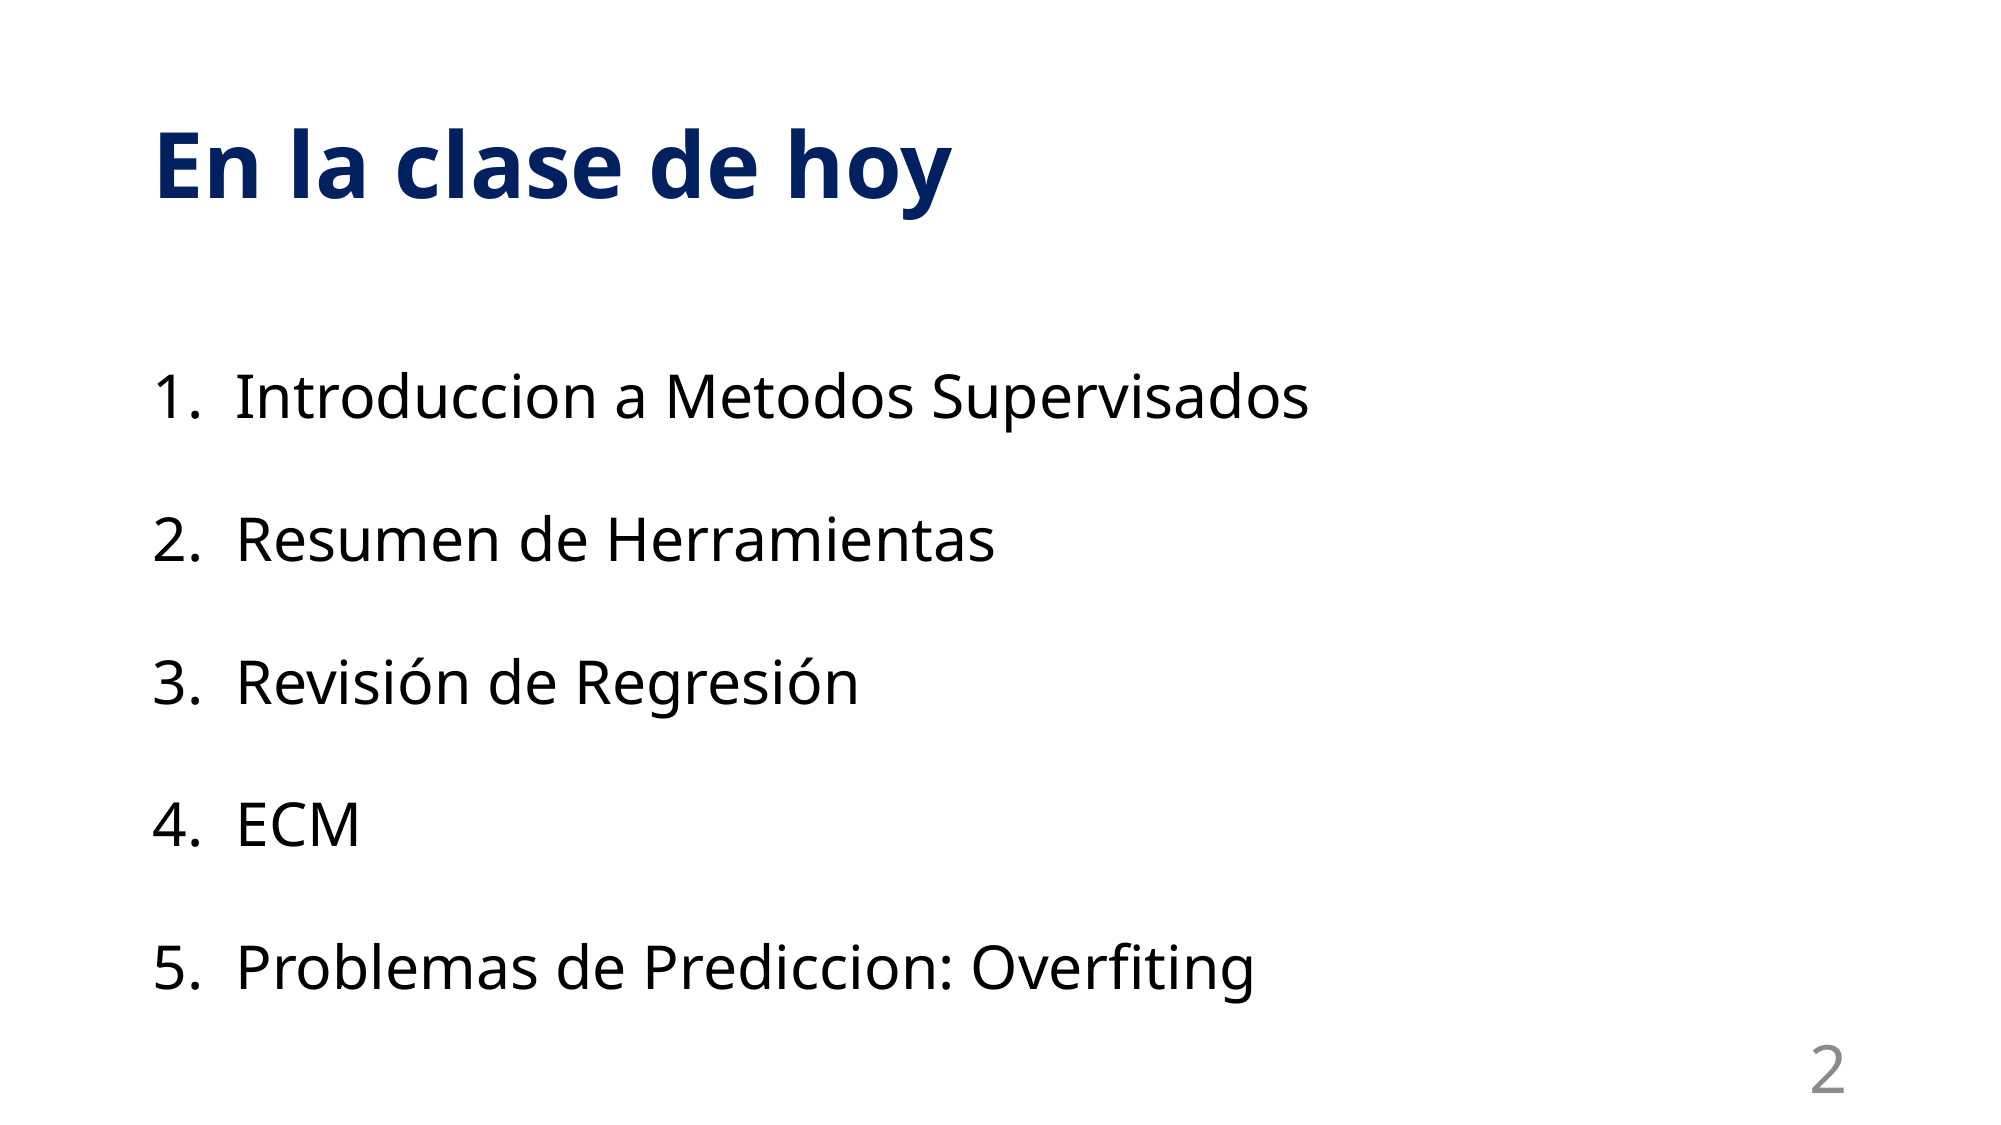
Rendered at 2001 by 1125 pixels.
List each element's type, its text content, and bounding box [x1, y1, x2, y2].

list Introduccion a Metodos Supervisados Resumen de Herramientas Revisión de Regresión ECM Problemas de Prediccion: Overfiting [137, 299, 1863, 1014]
title En la clase de hoy [137, 59, 1863, 278]
slide_number 2 [1412, 1042, 1863, 1103]
